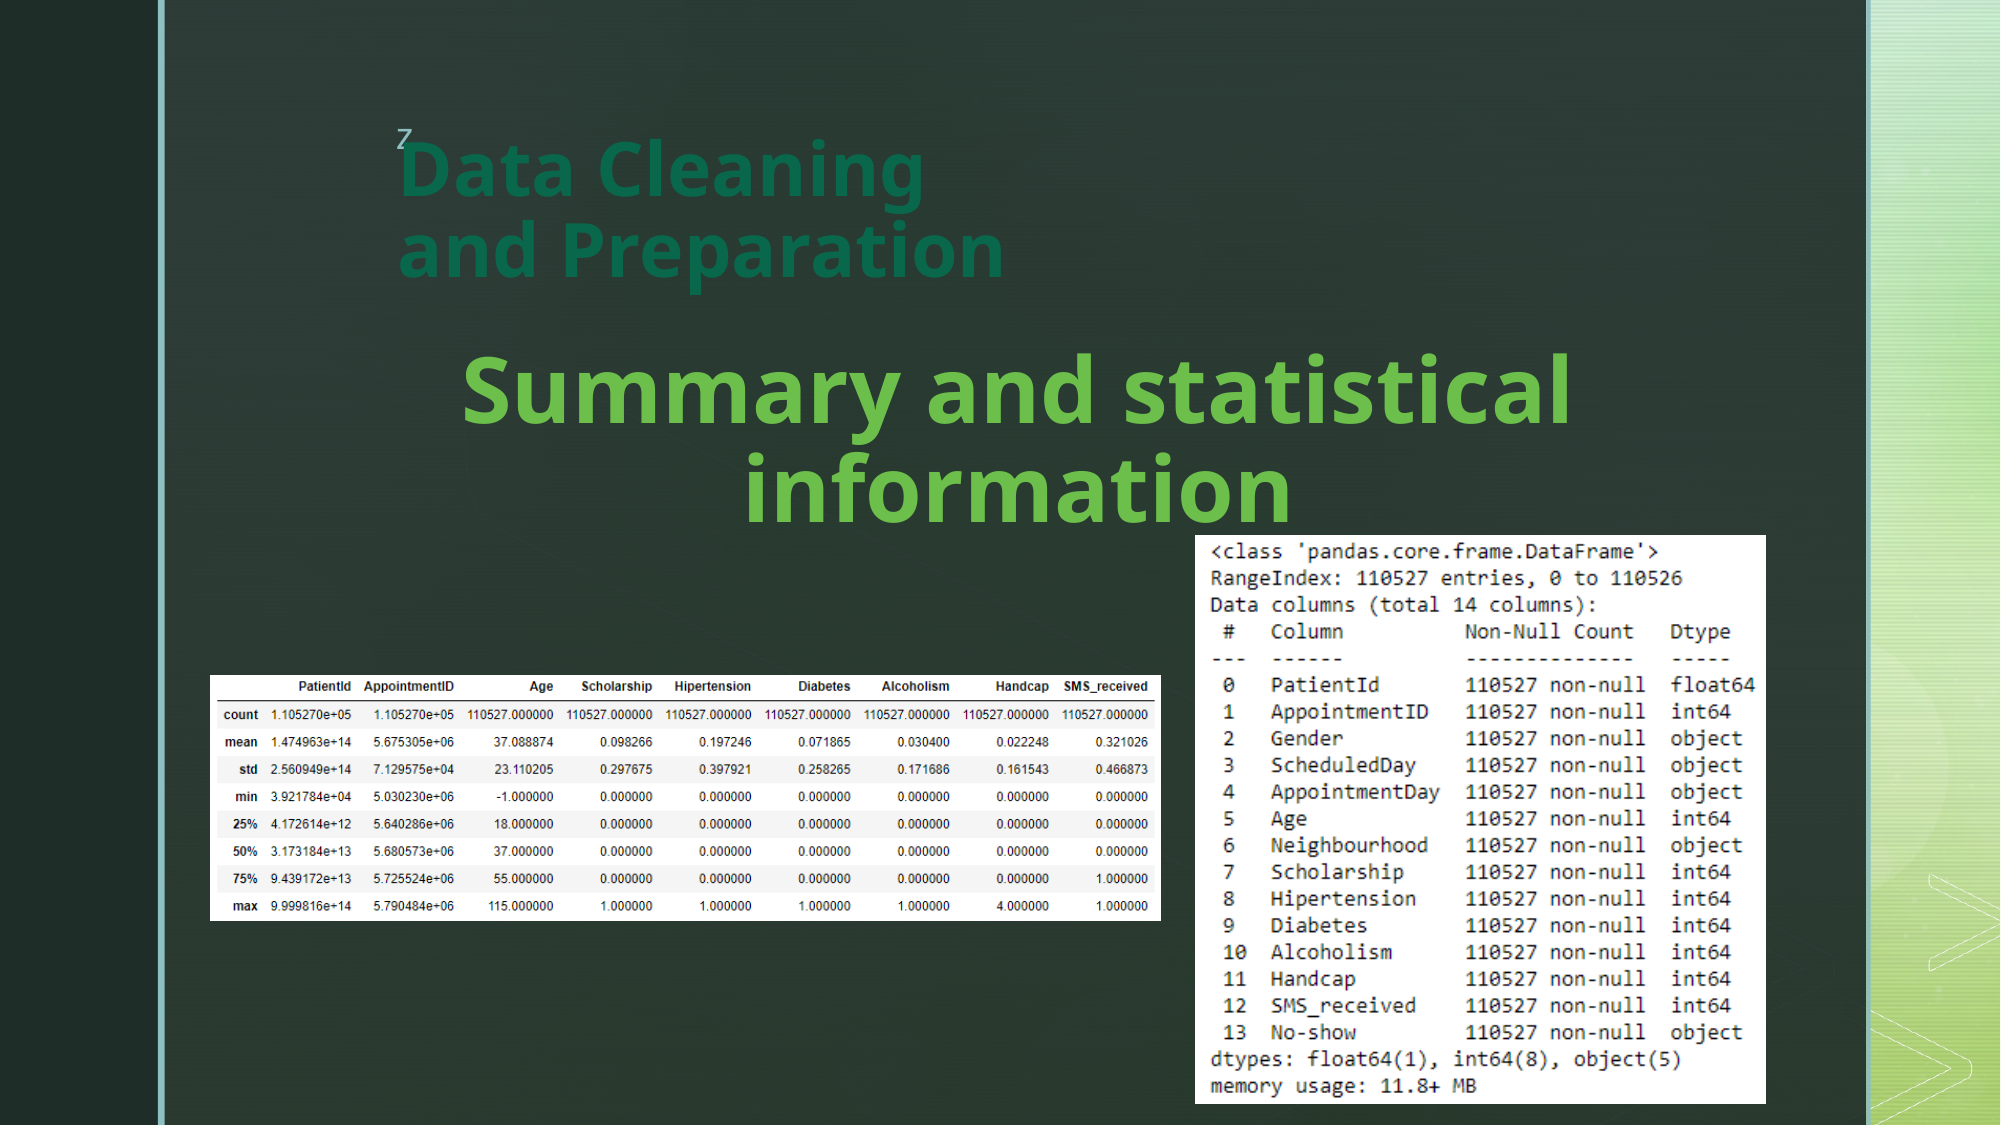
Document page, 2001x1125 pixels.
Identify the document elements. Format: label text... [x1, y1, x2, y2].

picture [210, 675, 1162, 921]
picture [1871, 0, 2001, 1125]
picture [1195, 535, 1766, 1105]
title Data Cleaning and Preparation [382, 123, 1035, 313]
text_box Summary and statistical information [271, 336, 1766, 617]
